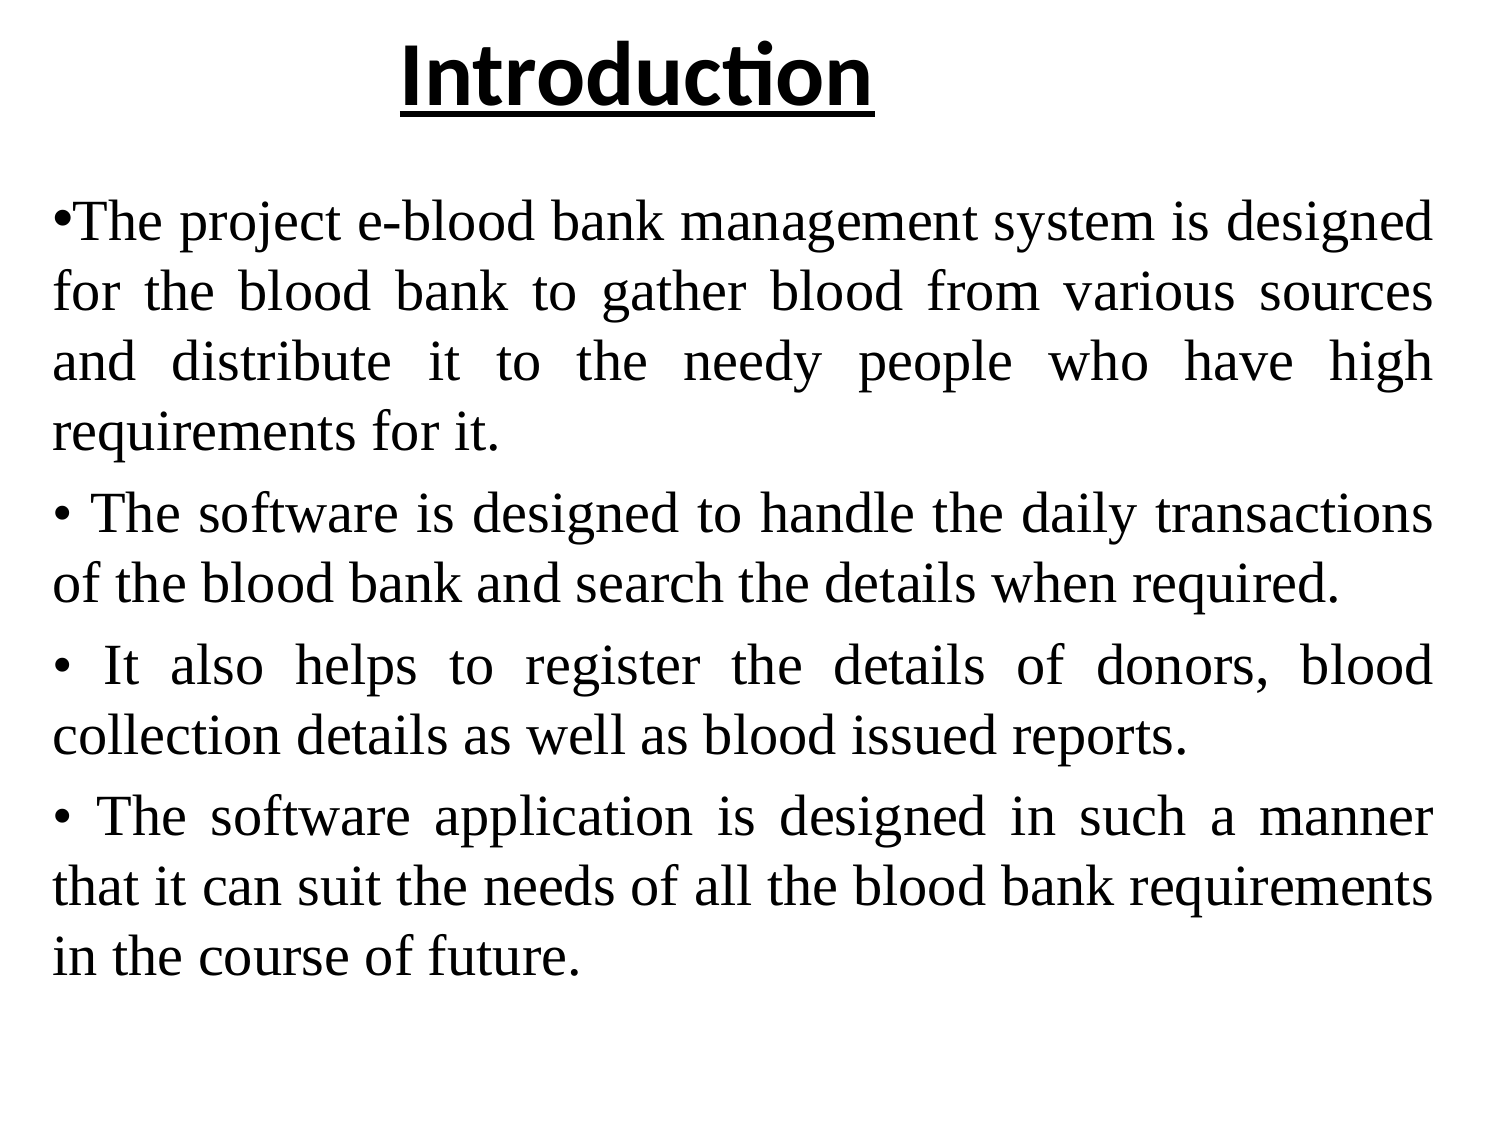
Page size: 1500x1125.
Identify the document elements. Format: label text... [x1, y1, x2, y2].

title Introduction [0, 0, 1275, 138]
subtitle The project e-blood bank management system is designed for the blood bank to gather blood from various sources and distribute it to the needy people who have high requirements for it. • The software is designed to handle the daily transactions of the blood bank and search the details when required. • It also helps to register the details of donors, blood collection details as well as blood issued reports. • The software application is designed in such a manner that it can suit the needs of all the blood bank requirements in the course of future. [37, 174, 1450, 988]
